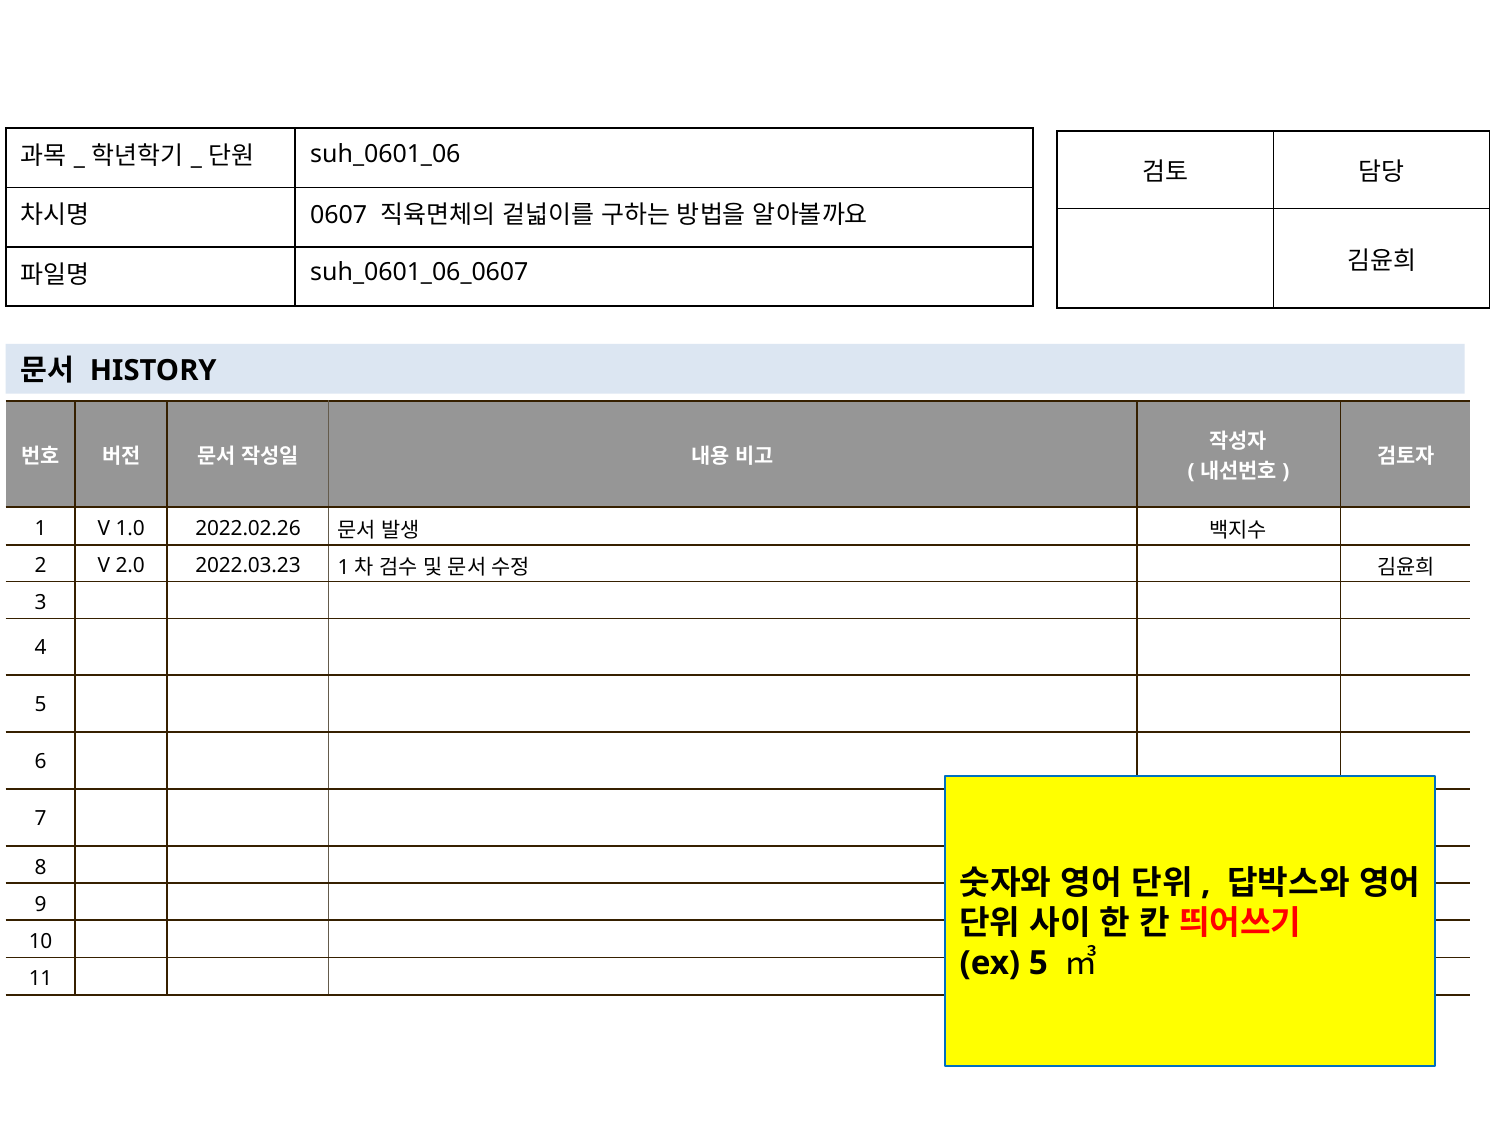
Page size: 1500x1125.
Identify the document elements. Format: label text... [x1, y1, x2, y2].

table_cell [329, 619, 1136, 674]
table_cell [329, 921, 944, 957]
table_cell [76, 921, 166, 957]
table_cell [1138, 676, 1340, 731]
table_cell [168, 619, 328, 674]
table_cell 1 [6, 508, 74, 544]
table_header suh_0601_06 [296, 129, 1032, 187]
table_cell V 1.0 [76, 508, 166, 544]
table_cell 파일명 [7, 248, 294, 305]
table_cell 8 [6, 847, 74, 882]
table_cell [1341, 508, 1470, 544]
table_cell [76, 847, 166, 882]
table_cell [1436, 790, 1470, 845]
table_header 문서 작성일 [168, 402, 328, 506]
table_cell 2 [6, 546, 74, 581]
table_cell [168, 582, 328, 618]
table_header 과목_학년학기_단원 [7, 129, 294, 187]
table_cell [76, 884, 166, 919]
table_cell 2022.03.23 [168, 546, 328, 581]
table_cell [76, 790, 166, 845]
table_cell [1436, 847, 1470, 882]
table_cell [329, 958, 944, 994]
table_cell [1138, 582, 1340, 618]
table_cell [168, 958, 328, 994]
table_cell 문서 발생 [329, 508, 1136, 544]
table_cell 백지수 [1138, 508, 1340, 544]
table_cell 1차 검수 및 문서 수정 [329, 546, 1136, 581]
text_box 숫자와 영어 단위, 답박스와 영어 단위 사이 한 칸 띄어쓰기 (ex) 5 ㎥ [944, 776, 1436, 1066]
table_cell [329, 884, 944, 919]
text_box 문서 HISTORY [5, 343, 1465, 394]
table_cell [76, 733, 166, 788]
table_cell [329, 733, 1136, 788]
table_cell [329, 676, 1136, 731]
table_header 작성자 (내선번호) [1138, 402, 1340, 506]
table_header 담당 [1274, 132, 1489, 208]
table_header 검토자 [1341, 402, 1470, 506]
table_cell [329, 582, 1136, 618]
table_cell suh_0601_06_0607 [296, 248, 1032, 305]
table_cell [168, 884, 328, 919]
table_cell [1138, 546, 1340, 581]
table_cell [329, 847, 944, 882]
table_cell [168, 847, 328, 882]
table_cell [168, 790, 328, 845]
table_cell [76, 958, 166, 994]
table_cell 10 [6, 921, 74, 957]
table_cell [1138, 619, 1340, 674]
table_cell [76, 619, 166, 674]
table_cell [168, 921, 328, 957]
table_cell [329, 790, 944, 845]
table_cell V 2.0 [76, 546, 166, 581]
table_cell 5 [6, 676, 74, 731]
table_cell [1436, 958, 1470, 994]
table_cell [1341, 582, 1470, 618]
table_cell [1341, 676, 1470, 731]
table_cell [168, 676, 328, 731]
table_header 버전 [76, 402, 166, 506]
table_cell 3 [6, 582, 74, 618]
table_cell [168, 733, 328, 788]
table_cell [1341, 733, 1470, 788]
table_cell 6 [6, 733, 74, 788]
table_cell [1436, 884, 1470, 919]
table_cell [1058, 209, 1273, 307]
table_cell 김윤희 [1274, 209, 1489, 307]
table_cell [76, 582, 166, 618]
table_header 검토 [1058, 132, 1273, 208]
table_cell 2022.02.26 [168, 508, 328, 544]
table_cell 7 [6, 790, 74, 845]
table_cell [1341, 619, 1470, 674]
table_cell 4 [6, 619, 74, 674]
table_cell 0607 직육면체의 겉넓이를 구하는 방법을 알아볼까요 [296, 188, 1032, 246]
table_cell 11 [6, 958, 74, 994]
table_header 내용 비고 [329, 402, 1136, 506]
table_cell [1138, 733, 1340, 776]
table_cell [76, 676, 166, 731]
table_cell 9 [6, 884, 74, 919]
table_cell 김윤희 [1341, 546, 1470, 581]
table_cell [1436, 921, 1470, 957]
table_cell 차시명 [7, 188, 294, 246]
table_header 번호 [6, 402, 74, 506]
